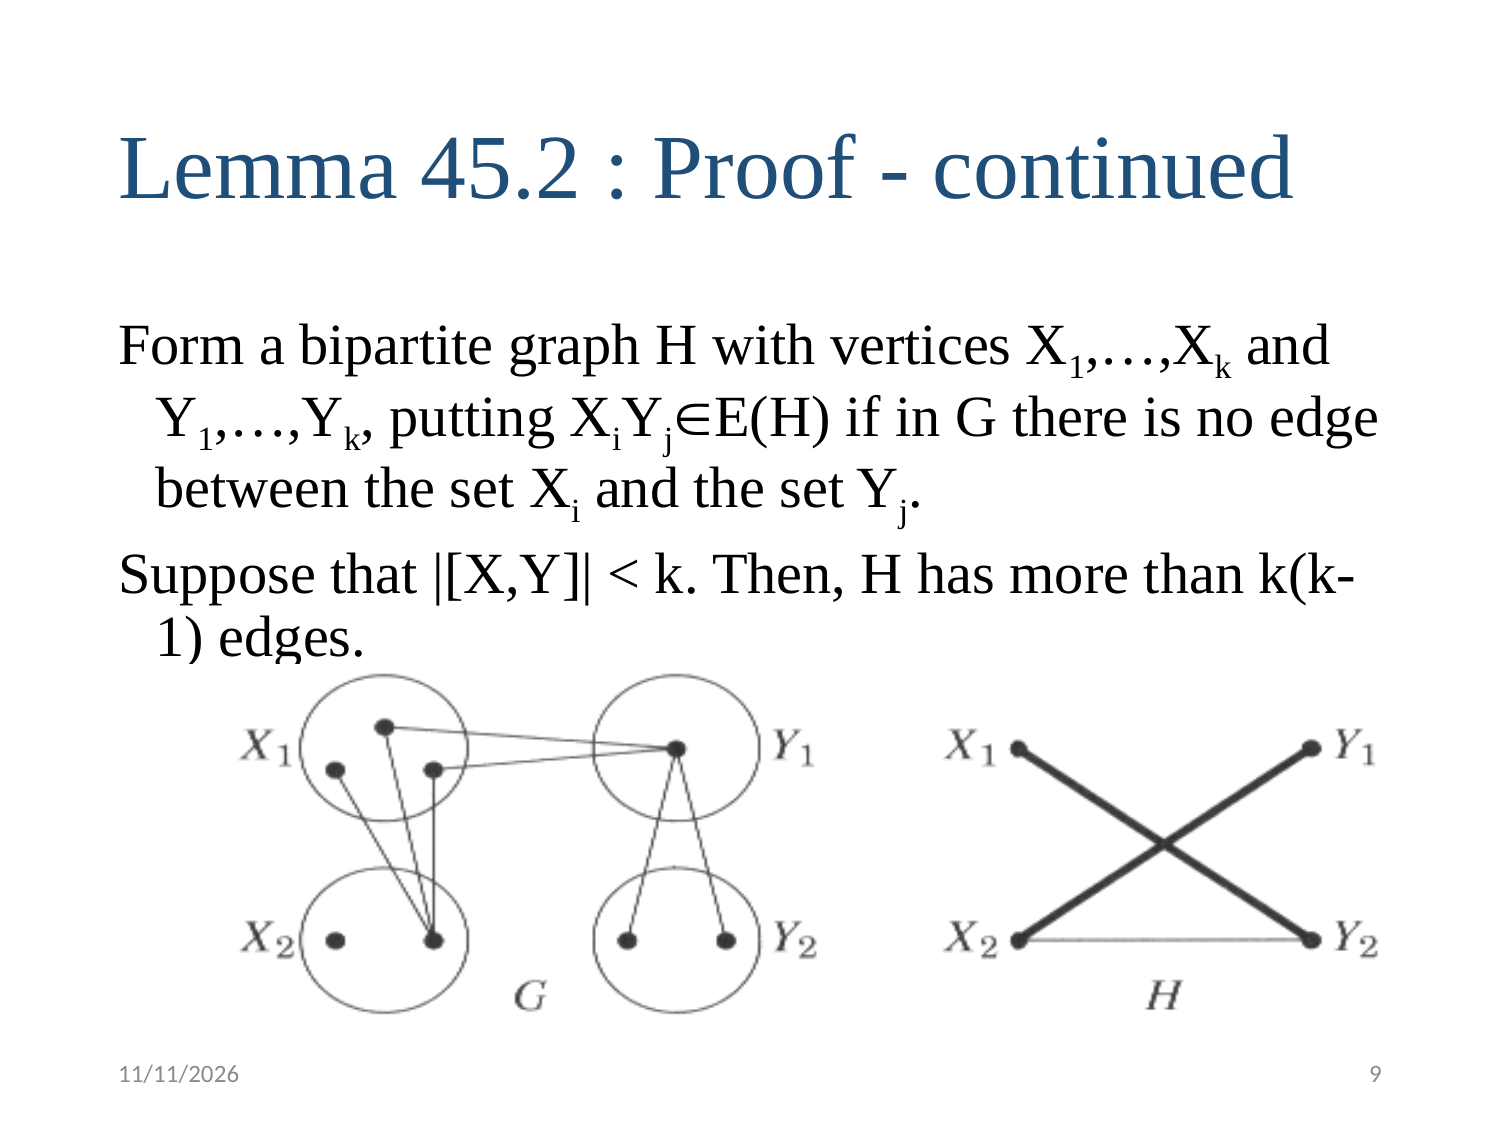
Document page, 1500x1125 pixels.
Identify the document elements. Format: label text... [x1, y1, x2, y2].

list Form a bipartite graph H with vertices X1,…,Xk and Y1,…,Yk, putting XiYjE(H) if in G there is no edge between the set Xi and the set Yj. Suppose that |[X,Y]| < k. Then, H has more than k(k-1) edges. [103, 299, 1397, 1014]
picture [182, 664, 1400, 1028]
slide_number 9 [1059, 1042, 1397, 1103]
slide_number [103, 1042, 441, 1103]
title Lemma 45.2 : Proof - continued [103, 59, 1397, 278]
